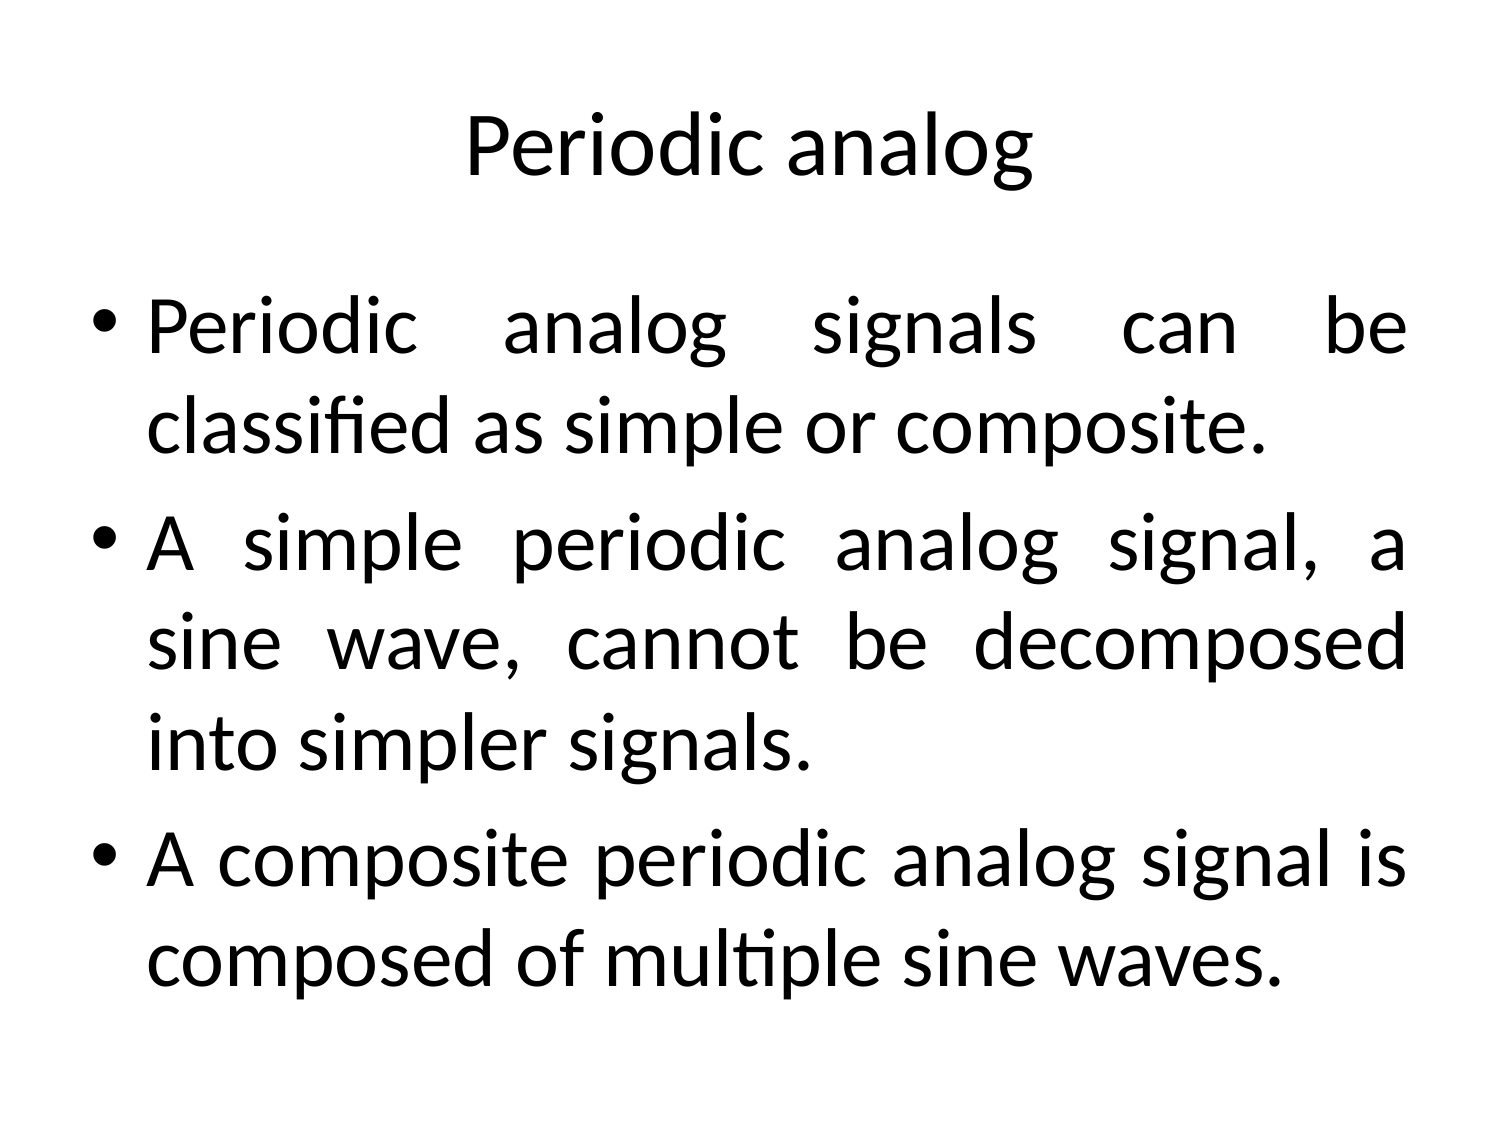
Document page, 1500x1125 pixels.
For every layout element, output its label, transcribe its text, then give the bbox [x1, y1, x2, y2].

list Periodic analog signals can be classified as simple or composite. A simple periodic analog signal, a sine wave, cannot be decomposed into simpler signals. A composite periodic analog signal is composed of multiple sine waves. [75, 262, 1425, 1005]
title Periodic analog [75, 45, 1425, 233]
